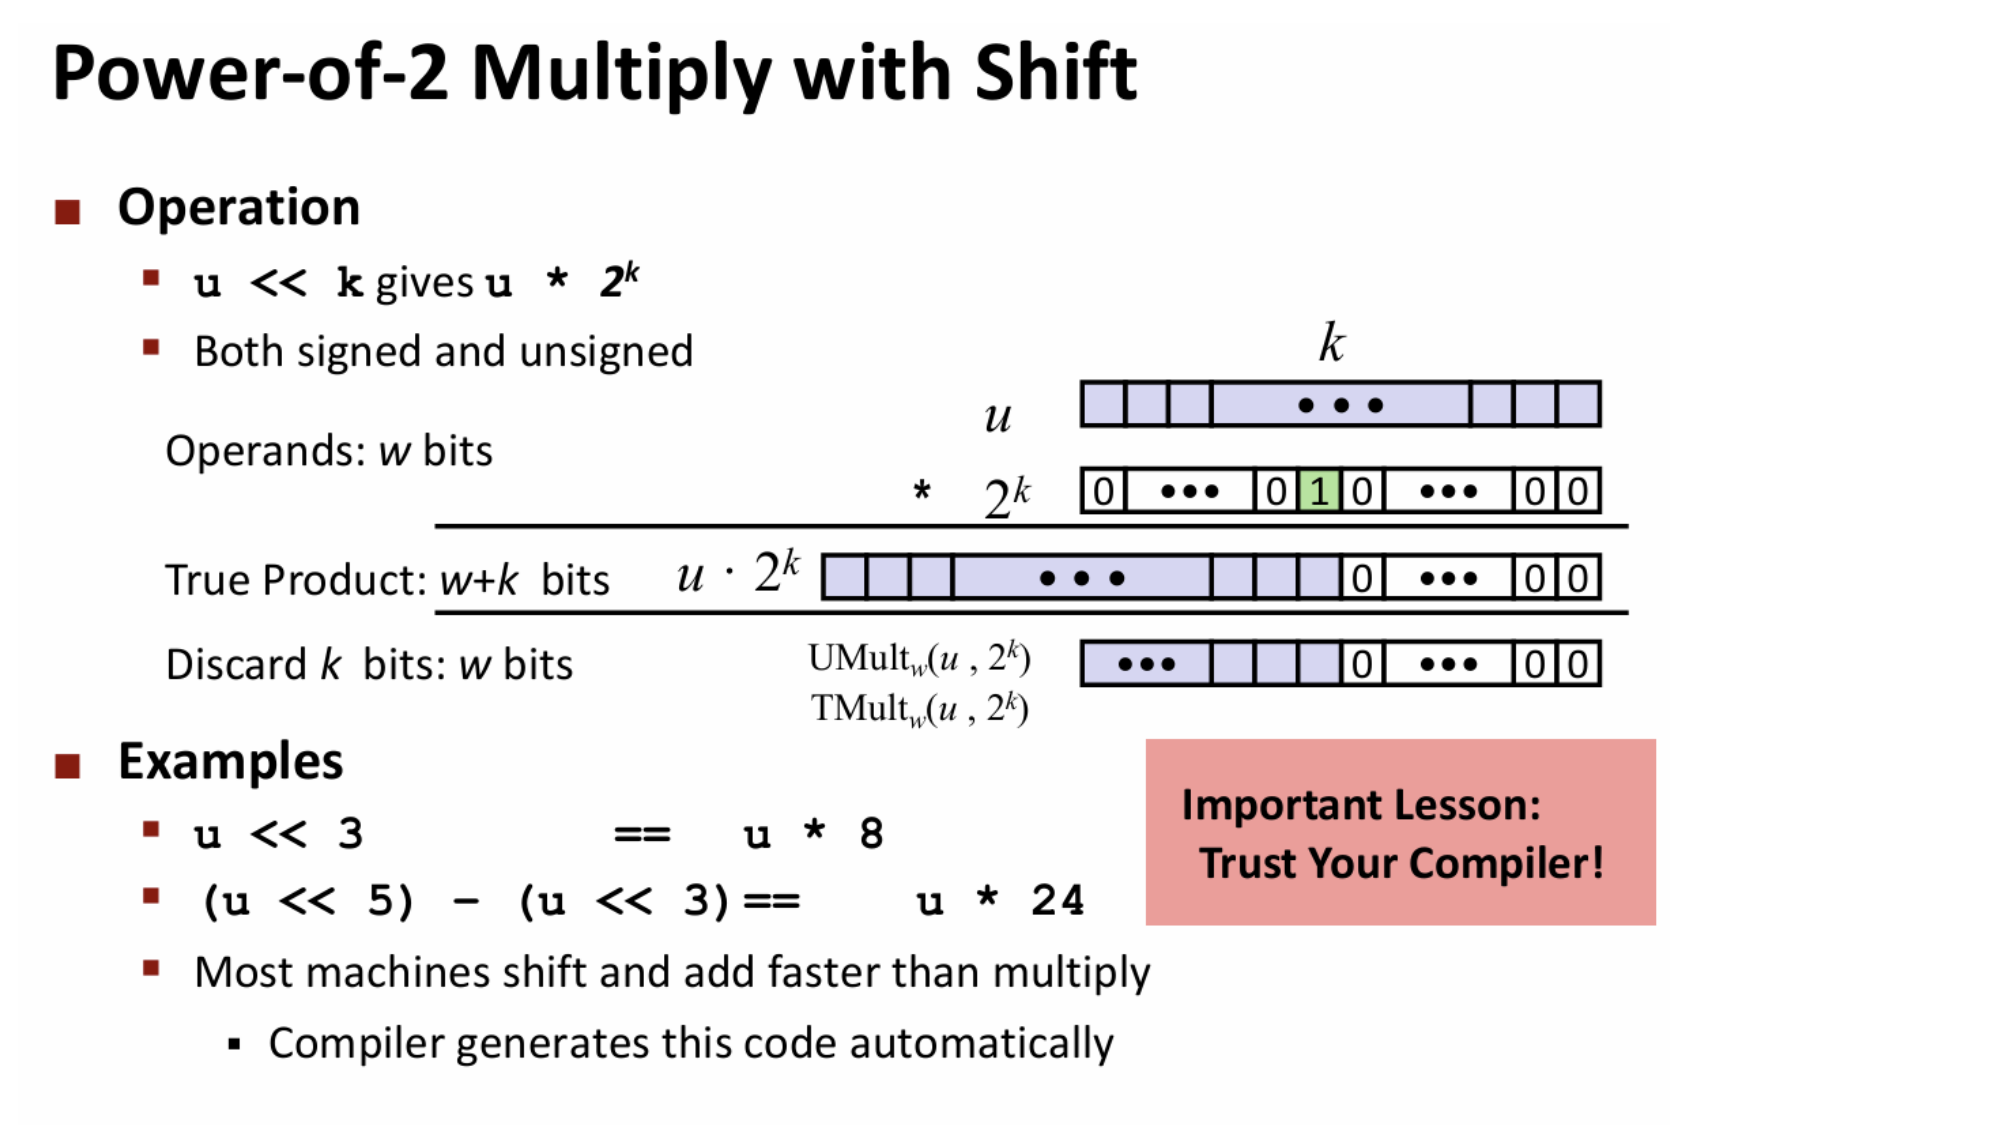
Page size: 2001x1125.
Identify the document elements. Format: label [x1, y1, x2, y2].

picture [18, 23, 1670, 1125]
